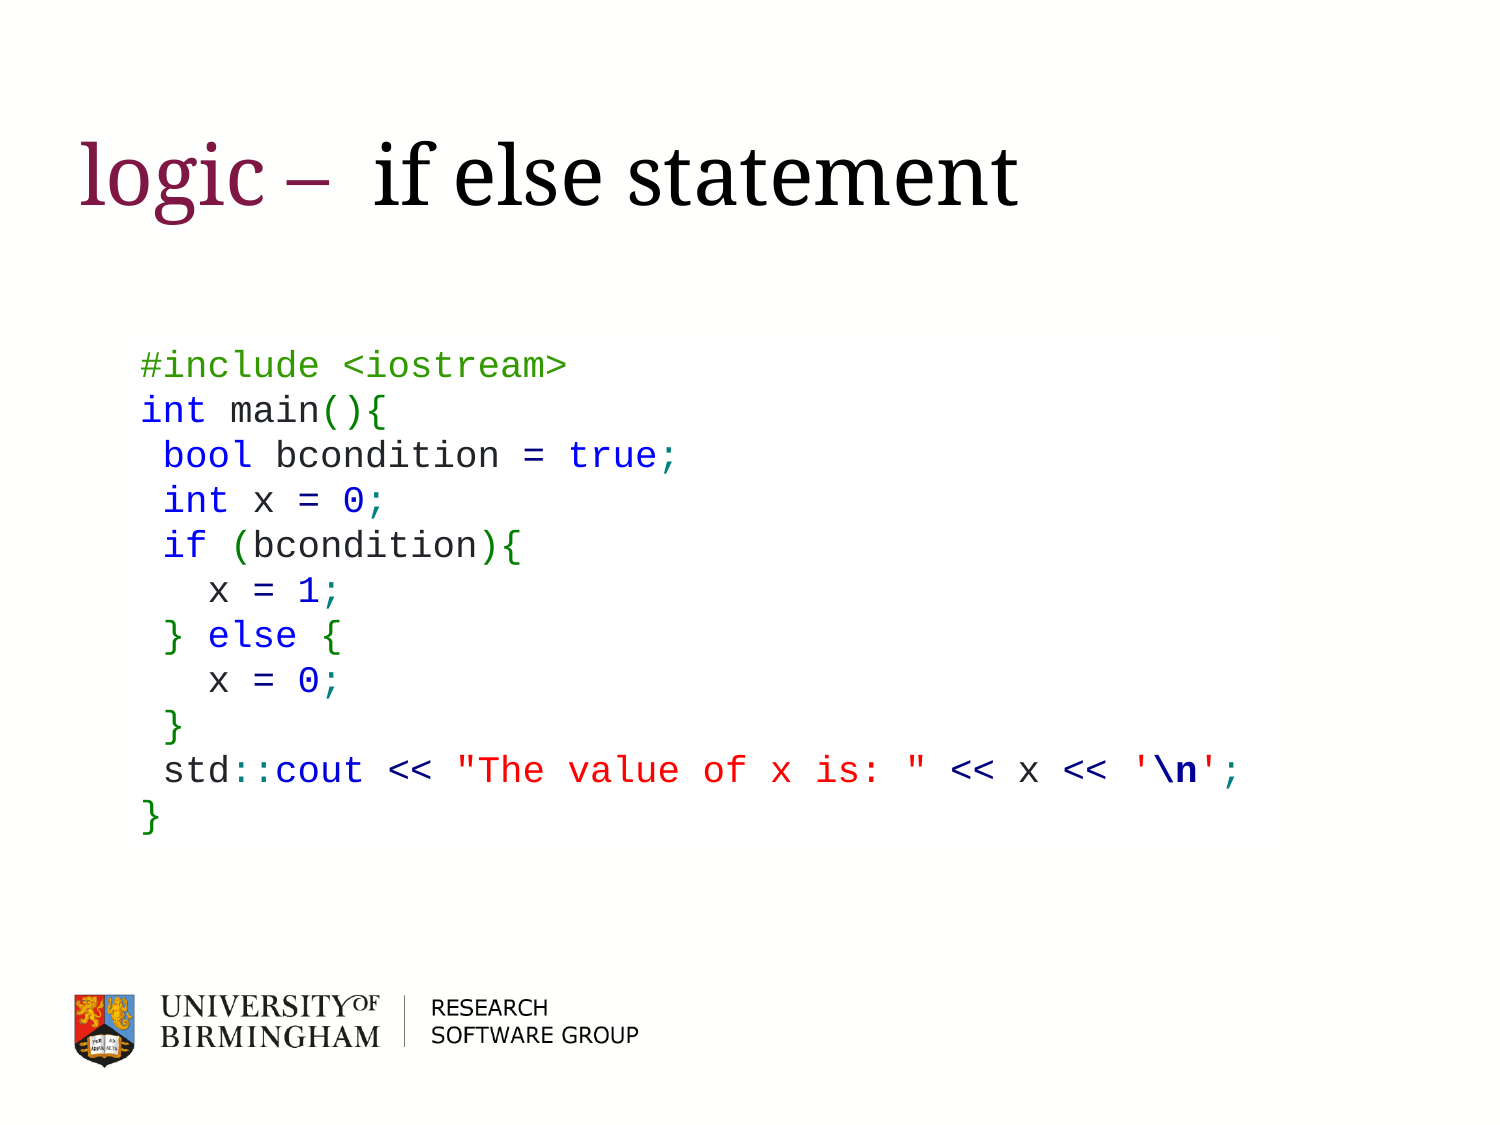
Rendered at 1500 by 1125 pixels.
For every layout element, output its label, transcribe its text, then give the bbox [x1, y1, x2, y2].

picture [66, 984, 645, 1074]
title logic – if else statement [65, 78, 1341, 266]
text_box #include <iostream> int main(){ bool bcondition = true; int x = 0; if (bcondition){ x = 1; } else { x = 0; } std::cout << "The value of x is: " << x << '\n'; } [124, 340, 1281, 843]
